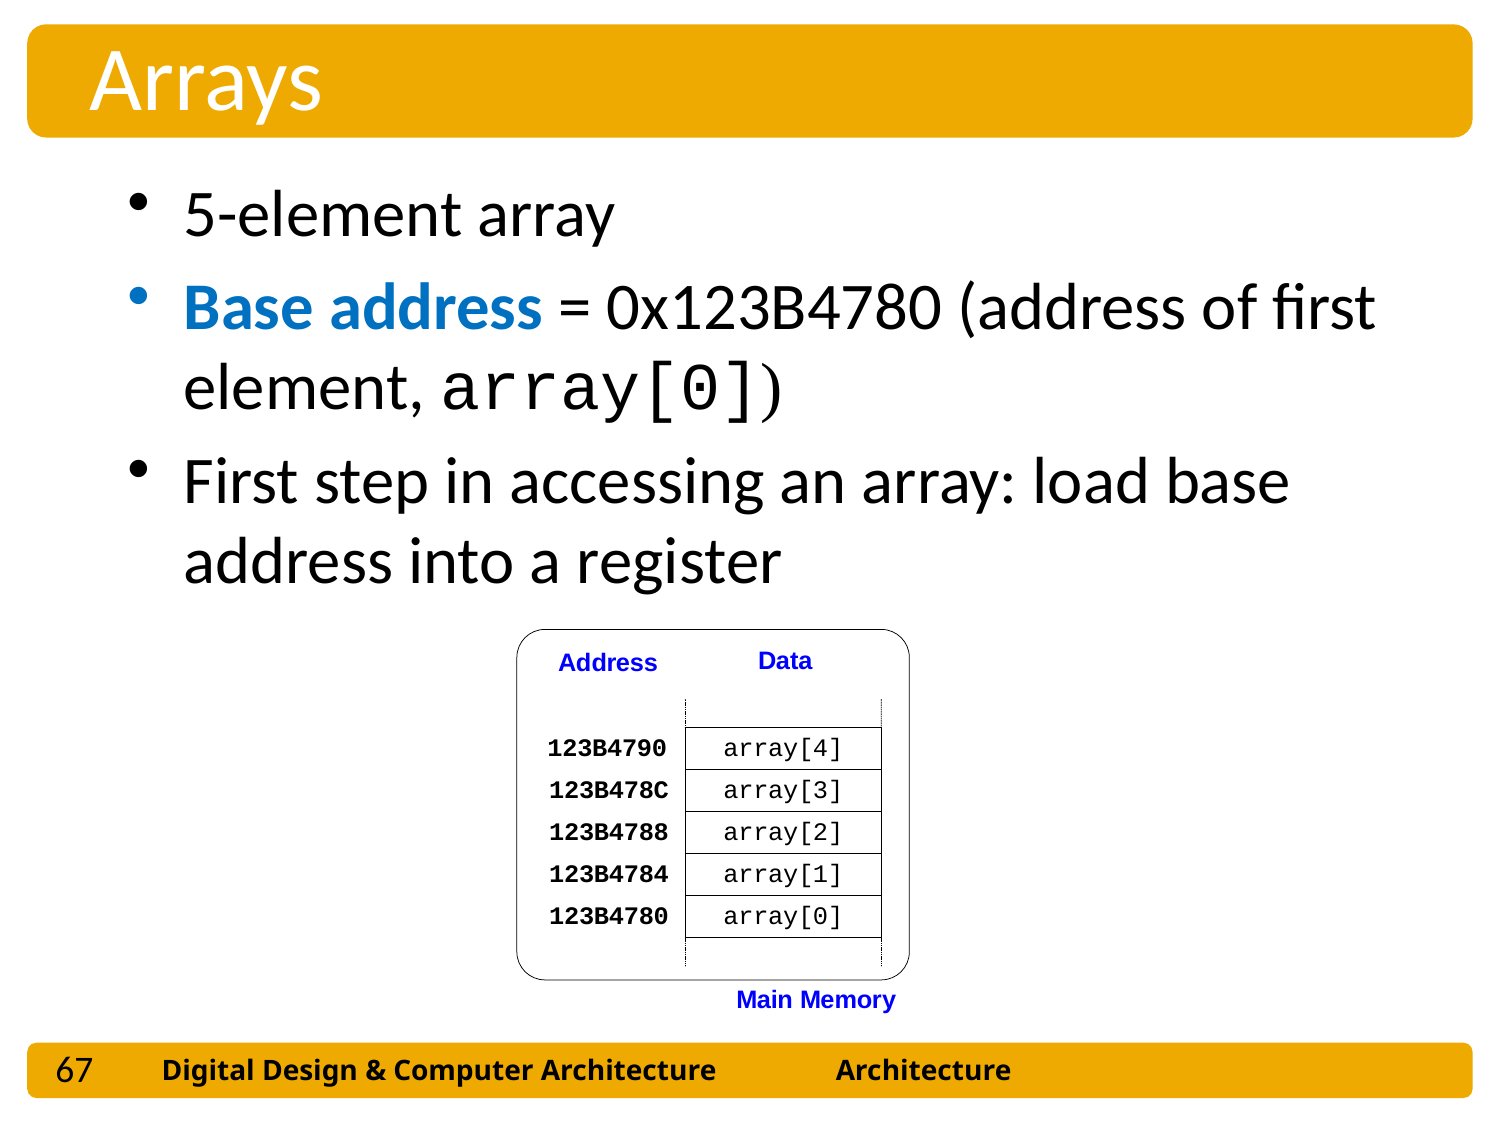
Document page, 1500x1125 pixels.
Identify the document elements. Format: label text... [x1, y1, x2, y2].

slide_number 67 [40, 1037, 164, 1096]
text_box Arrays [74, 11, 1438, 136]
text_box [512, 624, 913, 1030]
text_box 5-element array Base address = 0x123B4780 (address of first element, array[0]) First step in accessing an array: load base address into a register [112, 162, 1438, 975]
